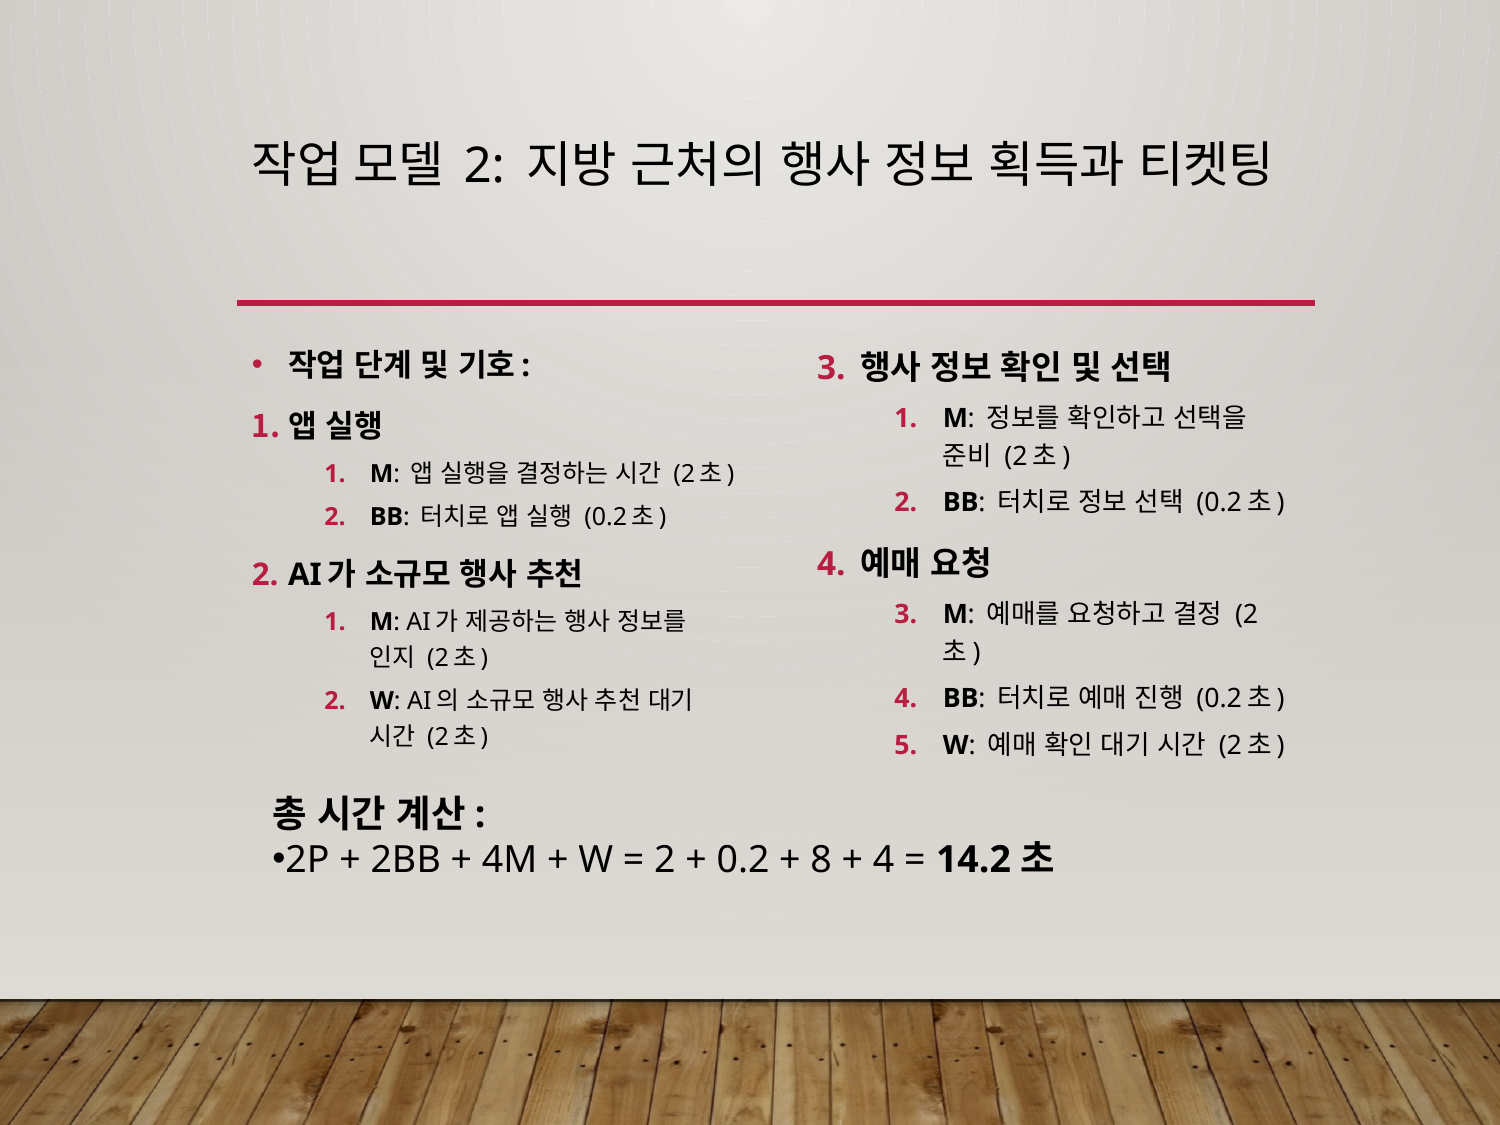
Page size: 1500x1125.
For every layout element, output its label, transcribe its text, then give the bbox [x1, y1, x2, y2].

list 작업 단계 및 기호: 앱 실행 M: 앱 실행을 결정하는 시간 (2초) BB: 터치로 앱 실행 (0.2초) AI가 소규모 행사 추천 M: AI가 제공하는 행사 정보를 인지 (2초) W: AI의 소규모 행사 추천 대기 시간 (2초) [236, 330, 750, 774]
list 3. 행사 정보 확인 및 선택 M: 정보를 확인하고 선택을 준비 (2초) BB: 터치로 정보 선택 (0.2초) 4. 예매 요청 M: 예매를 요청하고 결정 (2초) BB: 터치로 예매 진행 (0.2초) W: 예매 확인 대기 시간 (2초) [802, 330, 1315, 774]
title 작업 모델 2: 지방 근처의 행사 정보 획득과 티켓팅 [236, 132, 1315, 306]
picture [0, 999, 1500, 1125]
text_box 총 시간 계산: 2P + 2BB + 4M + W = 2 + 0.2 + 8 + 4 = 14.2초 [257, 782, 1315, 888]
